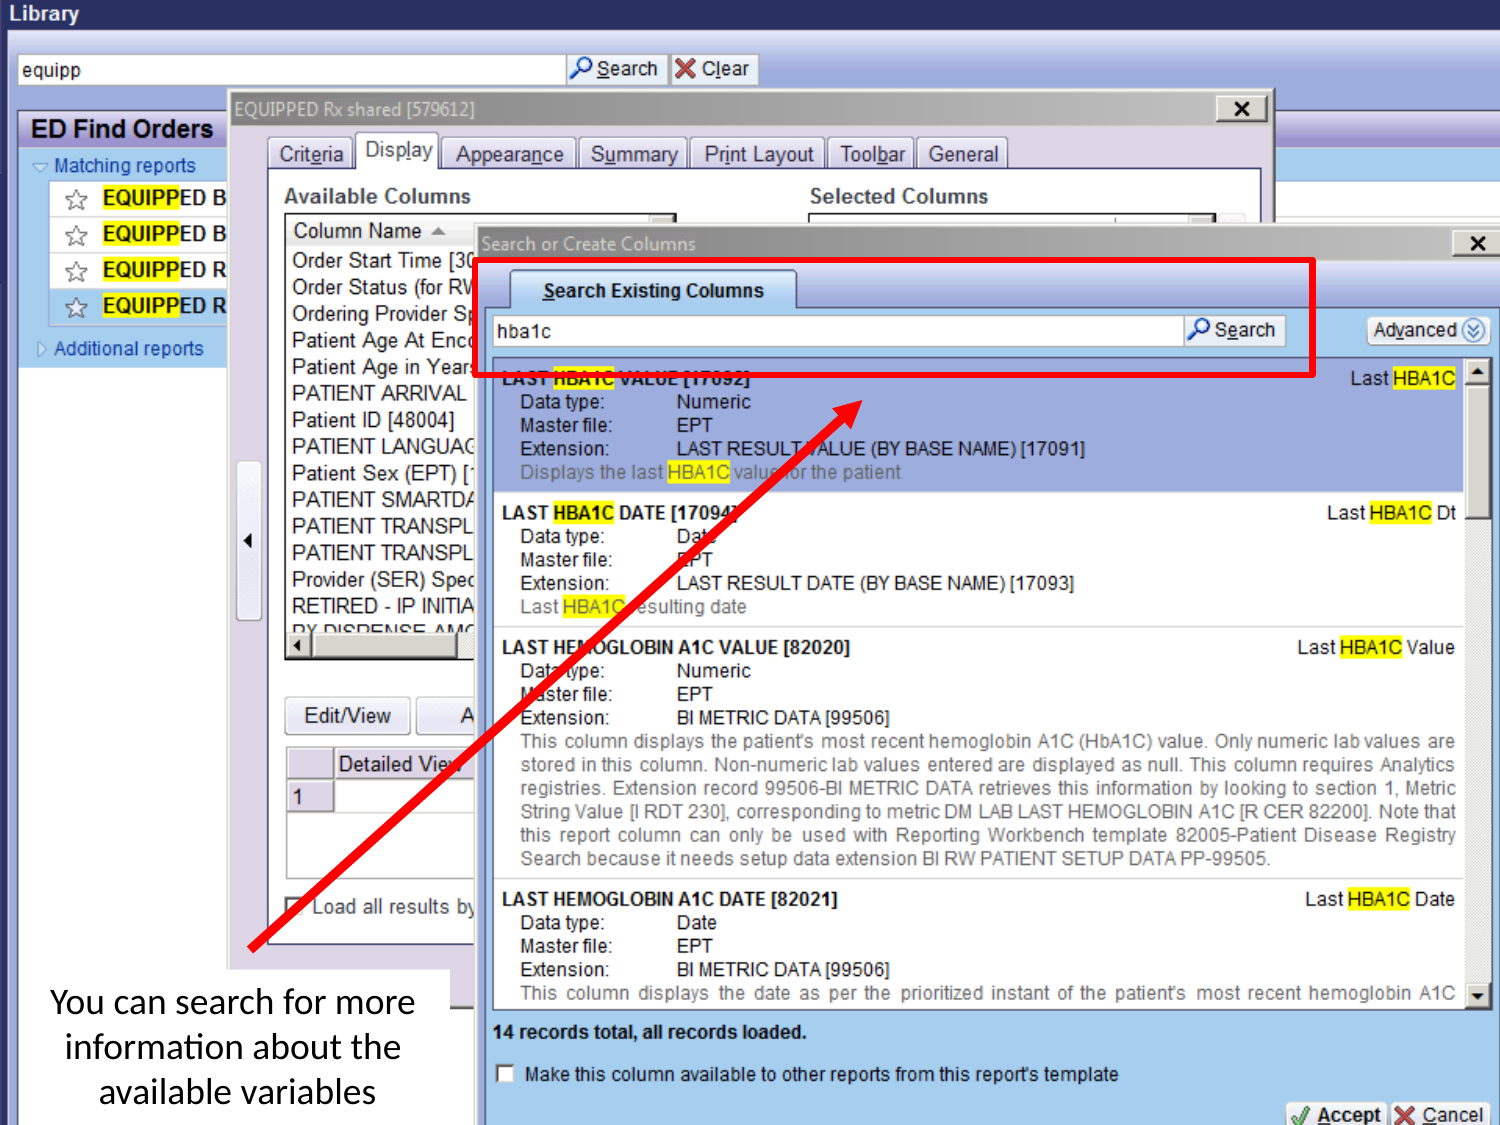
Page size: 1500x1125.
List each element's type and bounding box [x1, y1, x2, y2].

picture [0, 0, 1500, 1125]
text_box [249, 399, 863, 951]
